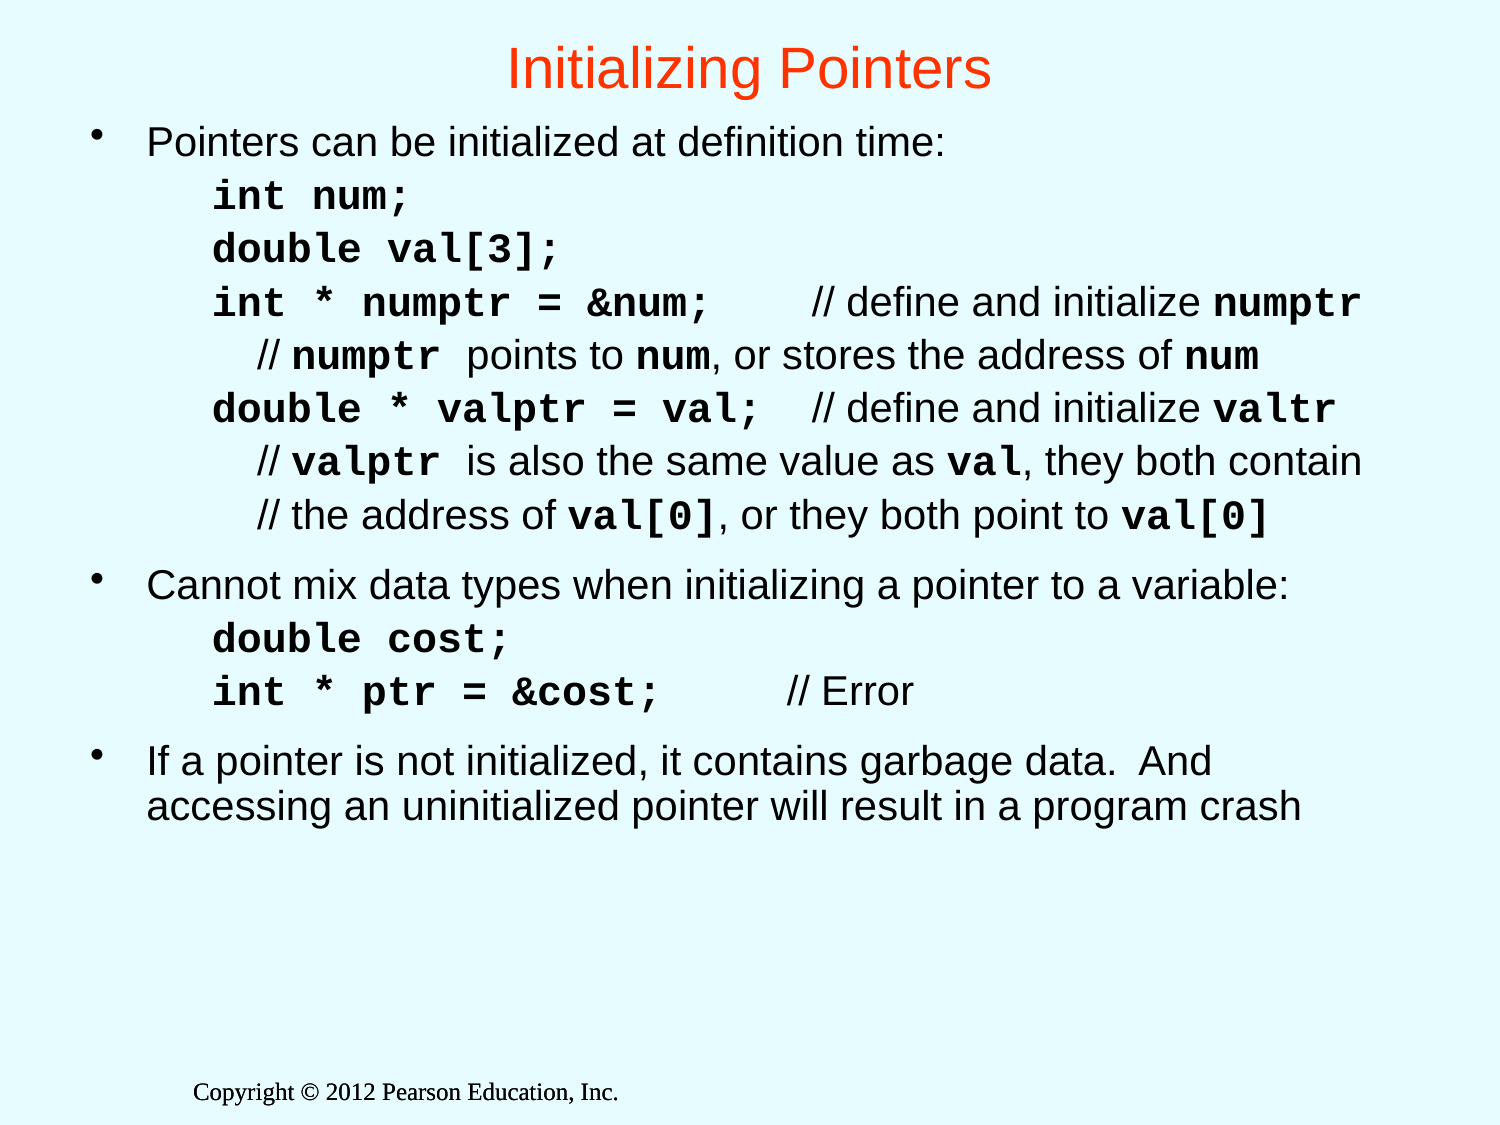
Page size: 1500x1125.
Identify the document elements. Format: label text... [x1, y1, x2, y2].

title Initializing Pointers [74, 24, 1426, 106]
list Pointers can be initialized at definition time: int num; double val[3]; int * numptr = &num; // define and initialize numptr // numptr points to num, or stores the address of num double * valptr = val; // define and initialize valtr // valptr is also the same value as val, they both contain // the address of val[0], or they both point to val[0] Cannot mix data types when initializing a pointer to a variable: double cost; int * ptr = &cost; // Error If a pointer is not initialized, it contains garbage data. And accessing an uninitialized pointer will result in a program crash [74, 112, 1413, 1038]
